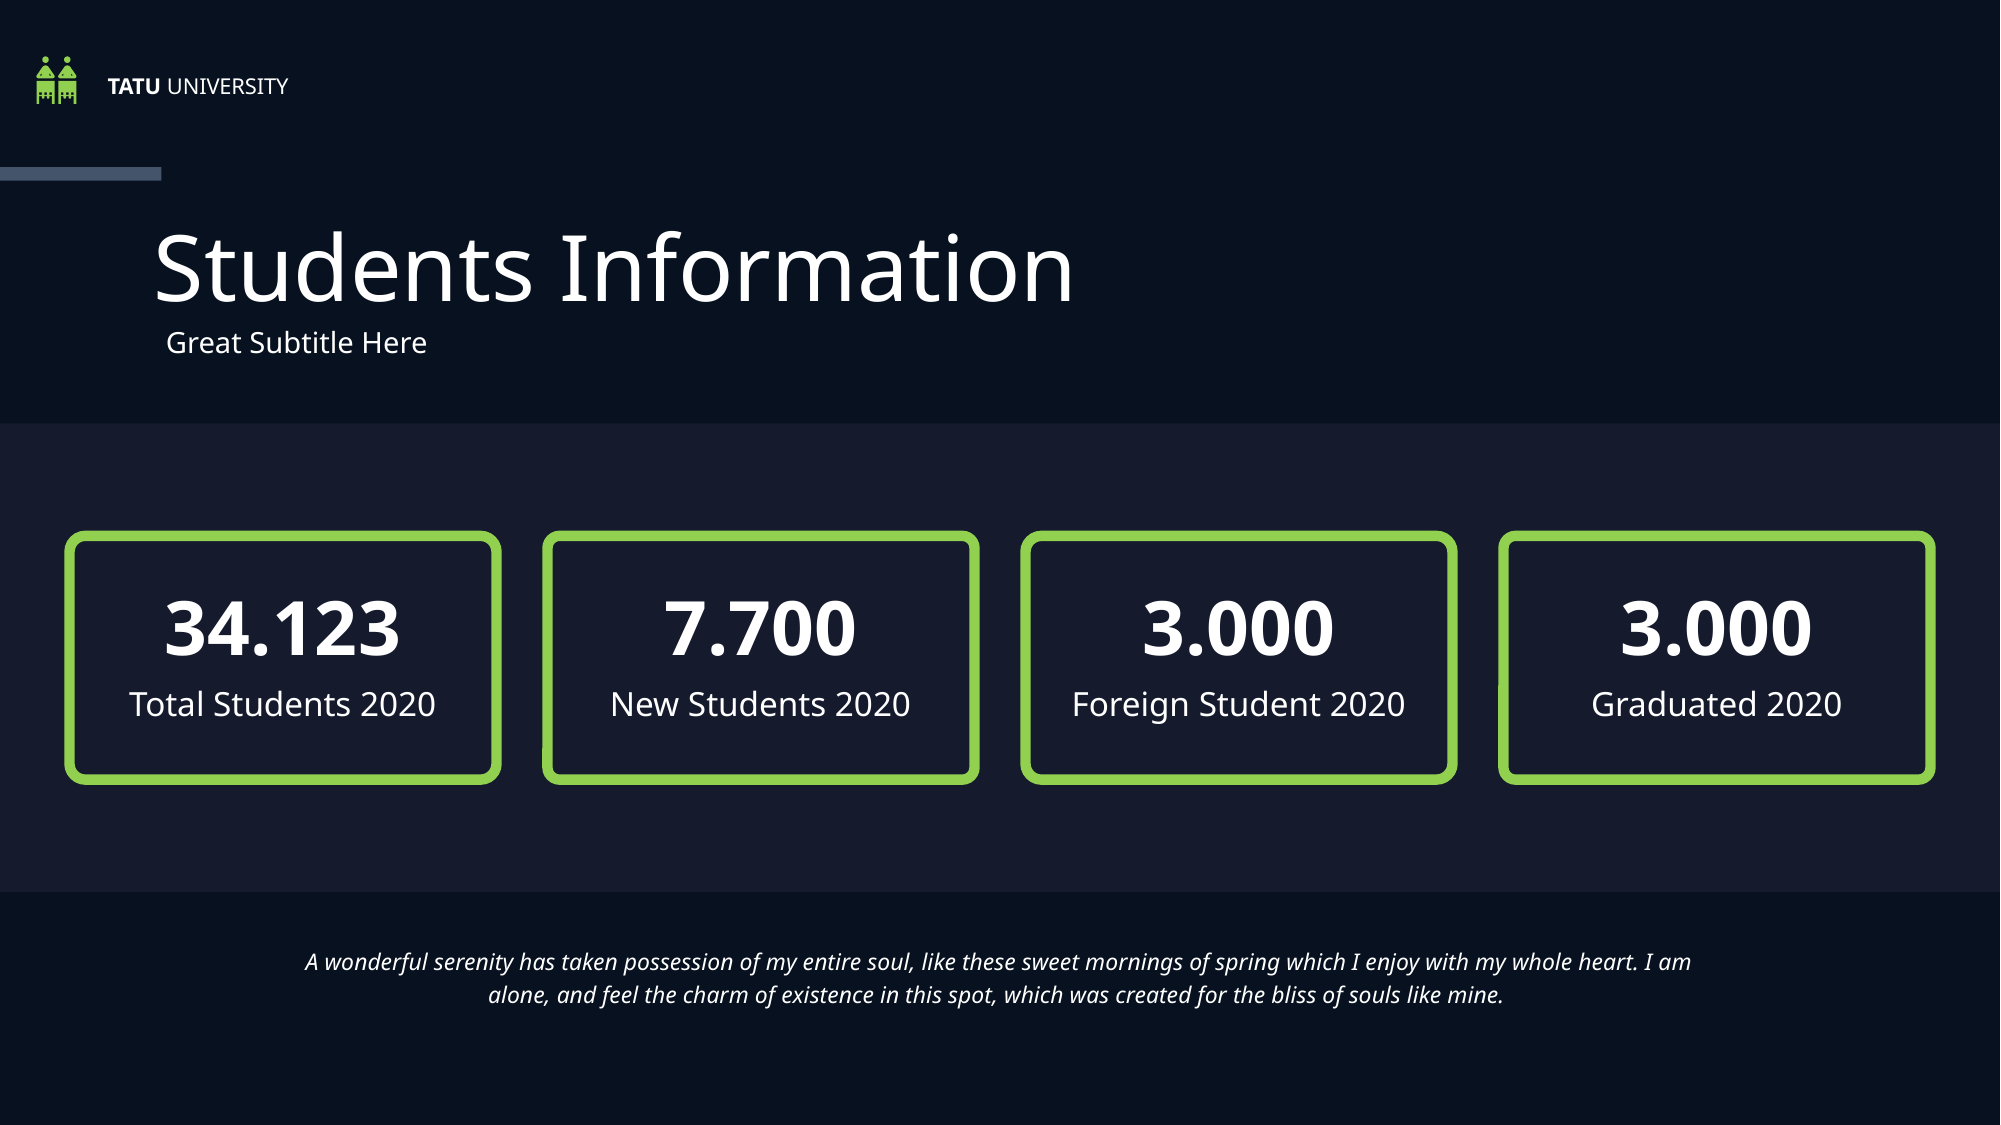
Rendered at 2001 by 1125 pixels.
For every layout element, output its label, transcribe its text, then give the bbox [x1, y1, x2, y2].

text_box Great Subtitle Here [151, 317, 694, 367]
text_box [1040, 583, 1438, 732]
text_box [84, 583, 482, 732]
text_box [36, 56, 319, 108]
text_box Students Information [139, 180, 1235, 350]
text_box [1518, 583, 1916, 732]
text_box [0, 166, 162, 182]
text_box A wonderful serenity has taken possession of my entire soul, like these sweet mornings of spring which I enjoy with my whole heart. I am alone, and feel the charm of existence in this spot, which was created for the bliss of souls like mine. [289, 935, 1710, 1016]
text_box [562, 583, 960, 732]
picture [0, 423, 2000, 893]
